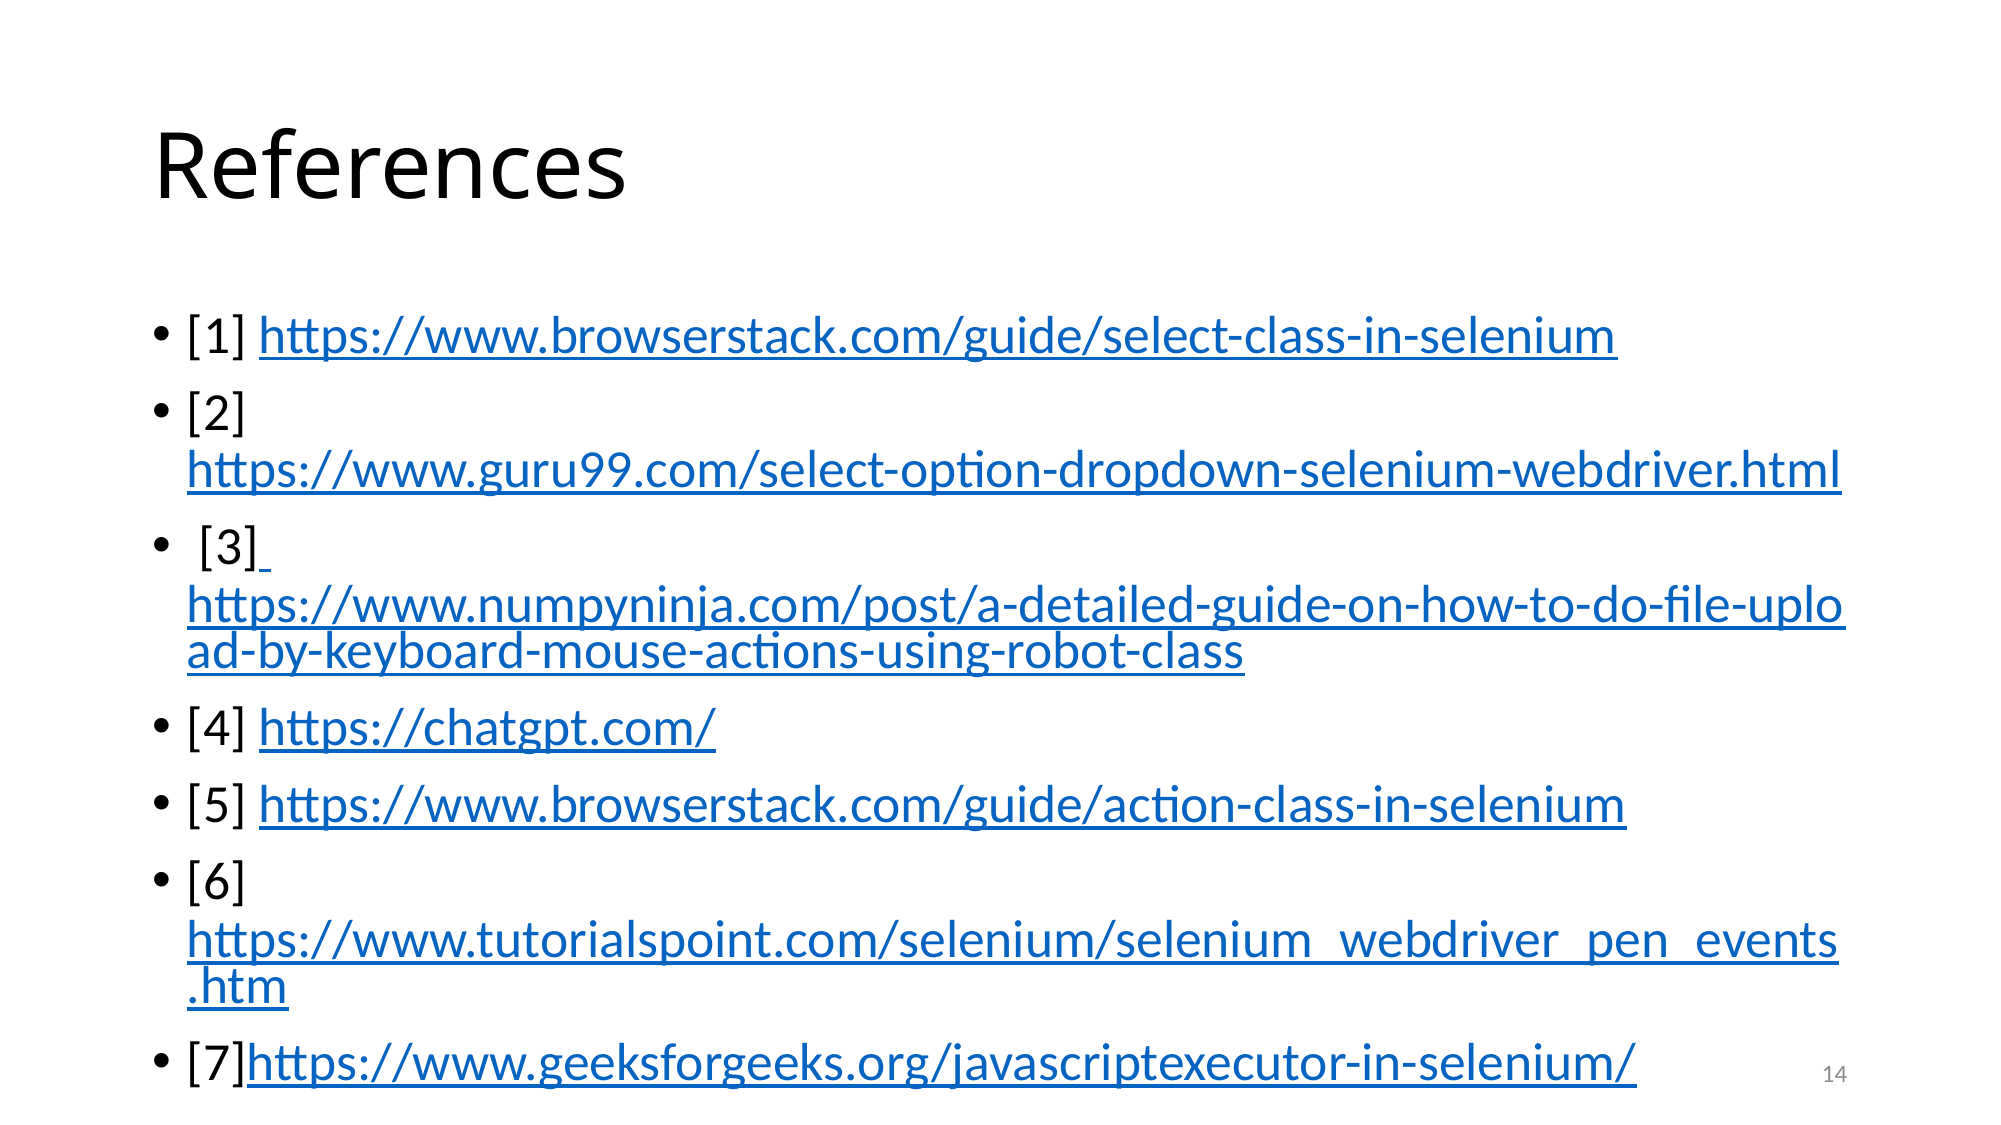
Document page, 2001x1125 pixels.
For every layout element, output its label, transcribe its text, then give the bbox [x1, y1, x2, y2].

slide_number 14 [1412, 1042, 1863, 1103]
list [1] https://www.browserstack.com/guide/select-class-in-selenium [2] https://www.guru99.com/select-option-dropdown-selenium-webdriver.html [3] https://www.numpyninja.com/post/a-detailed-guide-on-how-to-do-file-upload-by-keyboard-mouse-actions-using-robot-class [4] https://chatgpt.com/ [5] https://www.browserstack.com/guide/action-class-in-selenium [6]https://www.tutorialspoint.com/selenium/selenium_webdriver_pen_events.htm [7]https://www.geeksforgeeks.org/javascriptexecutor-in-selenium/ [137, 299, 1863, 1014]
title References [137, 59, 1863, 278]
